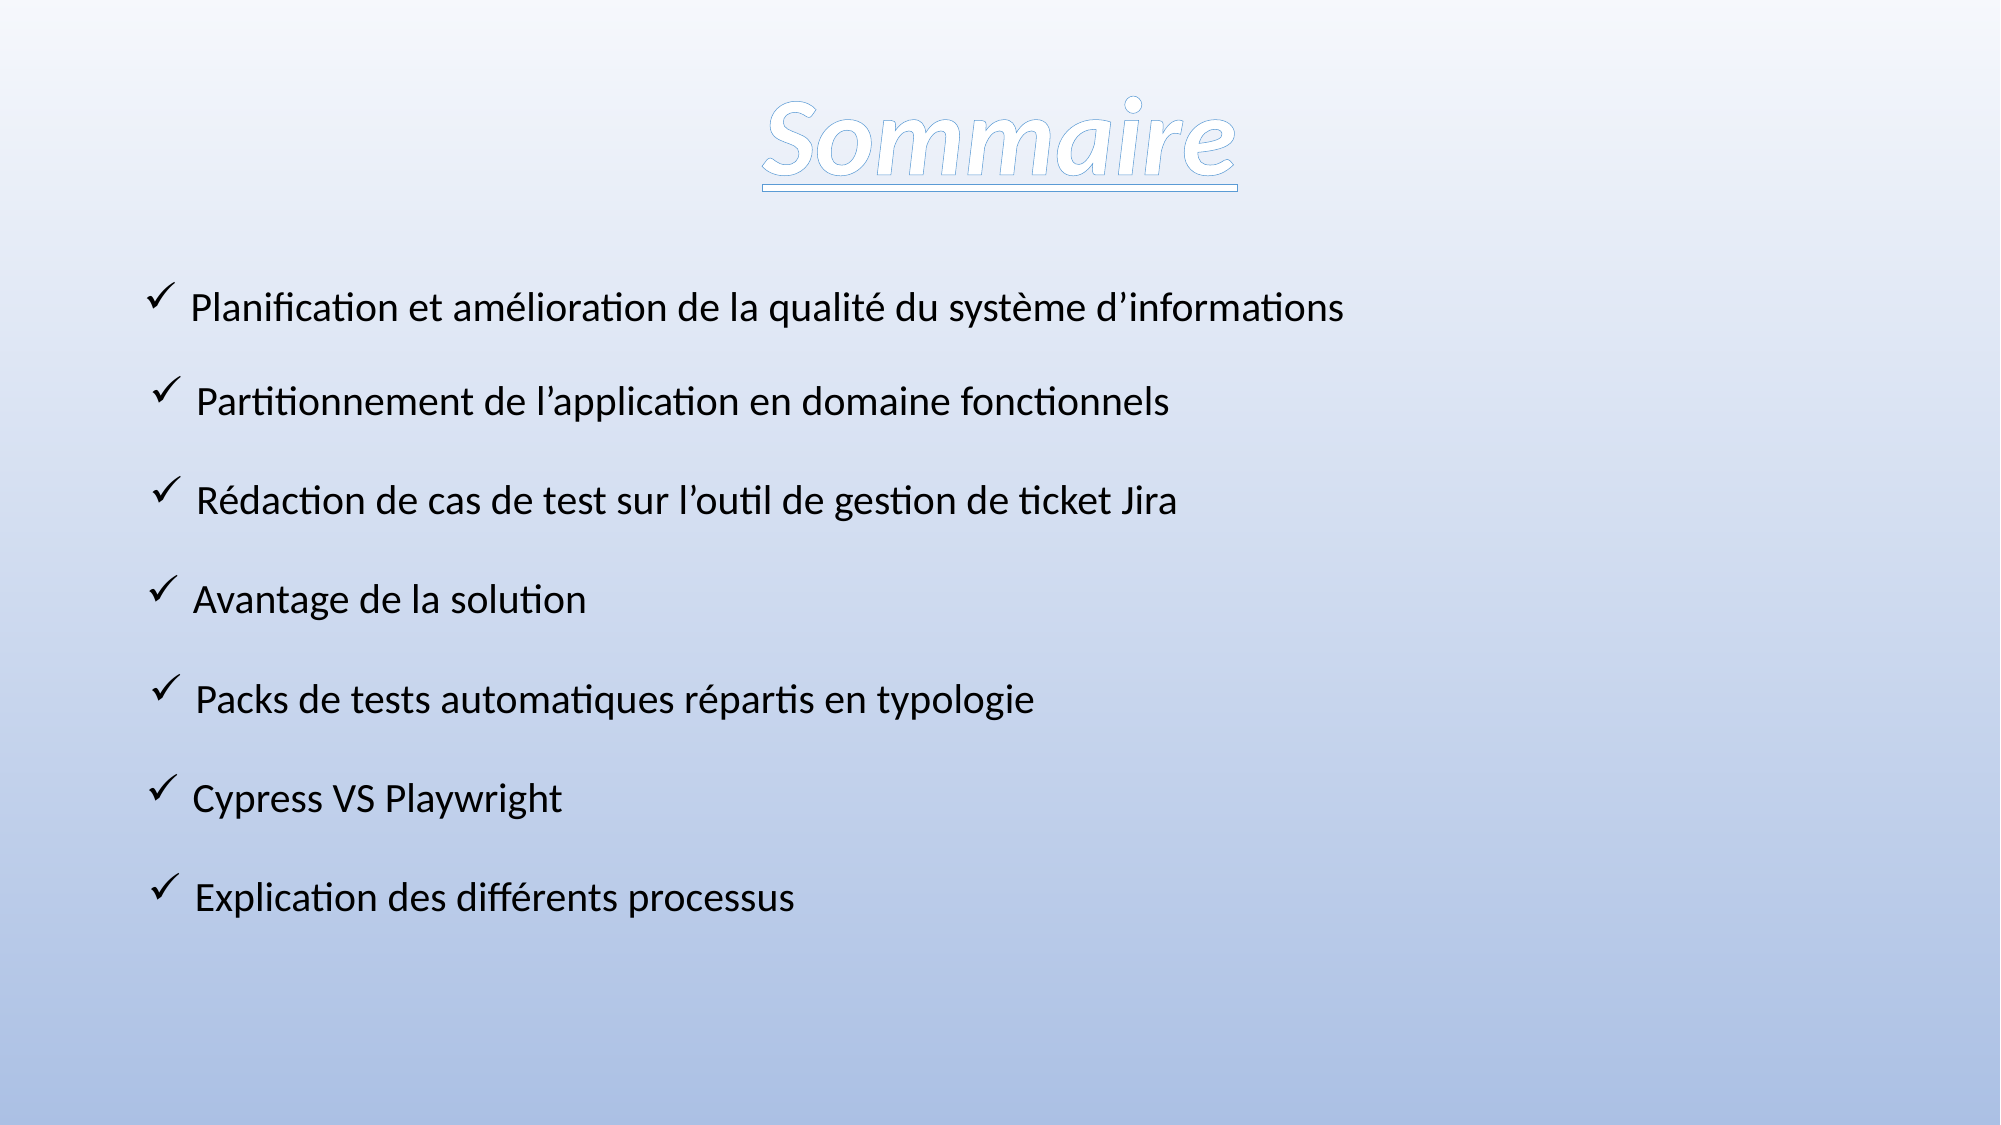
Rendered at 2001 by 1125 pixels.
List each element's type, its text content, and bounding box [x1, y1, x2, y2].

text_box Partitionnement de l’application en domaine fonctionnels [134, 366, 1186, 432]
text_box Cypress VS Playwright [131, 763, 579, 829]
text_box Avantage de la solution [131, 564, 603, 630]
text_box Sommaire [747, 55, 1253, 205]
text_box Planification et amélioration de la qualité du système d’informations [128, 272, 1871, 337]
text_box Packs de tests automatiques répartis en typologie [133, 664, 1051, 730]
text_box Explication des différents processus [133, 862, 810, 928]
text_box Rédaction de cas de test sur l’outil de gestion de ticket Jira [134, 465, 1194, 531]
